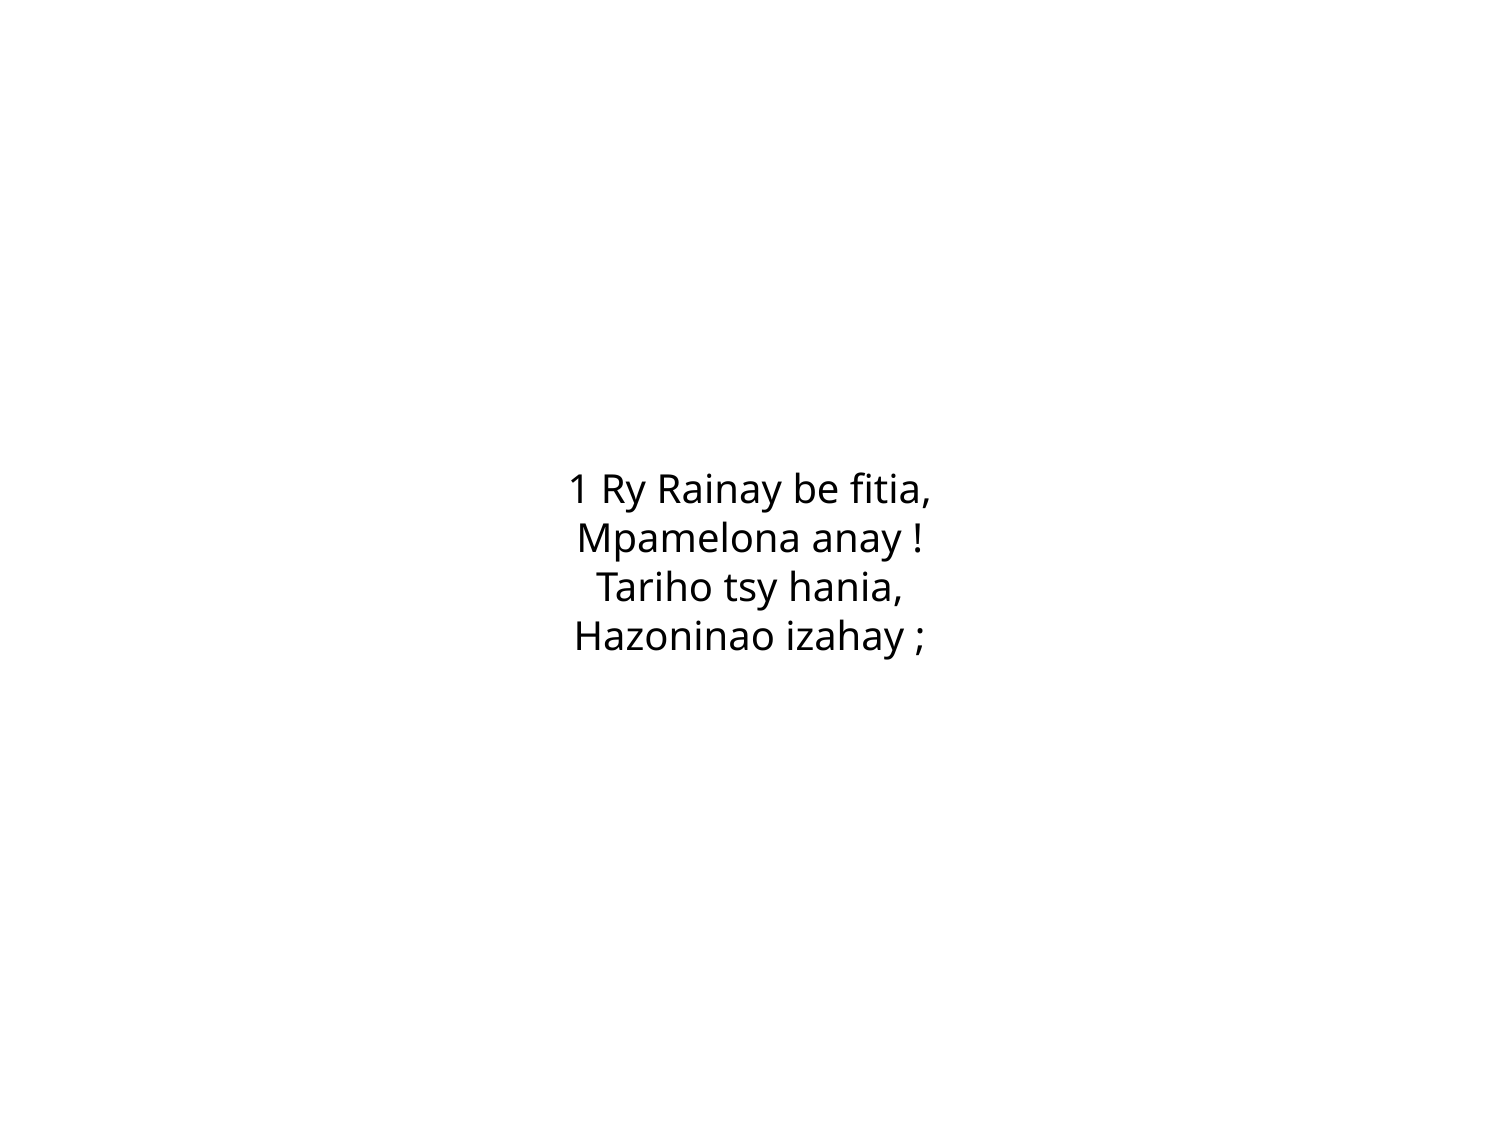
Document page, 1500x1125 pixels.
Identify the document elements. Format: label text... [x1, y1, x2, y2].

title 1 Ry Rainay be fitia, Mpamelona anay ! Tariho tsy hania, Hazoninao izahay ; [103, 453, 1397, 672]
